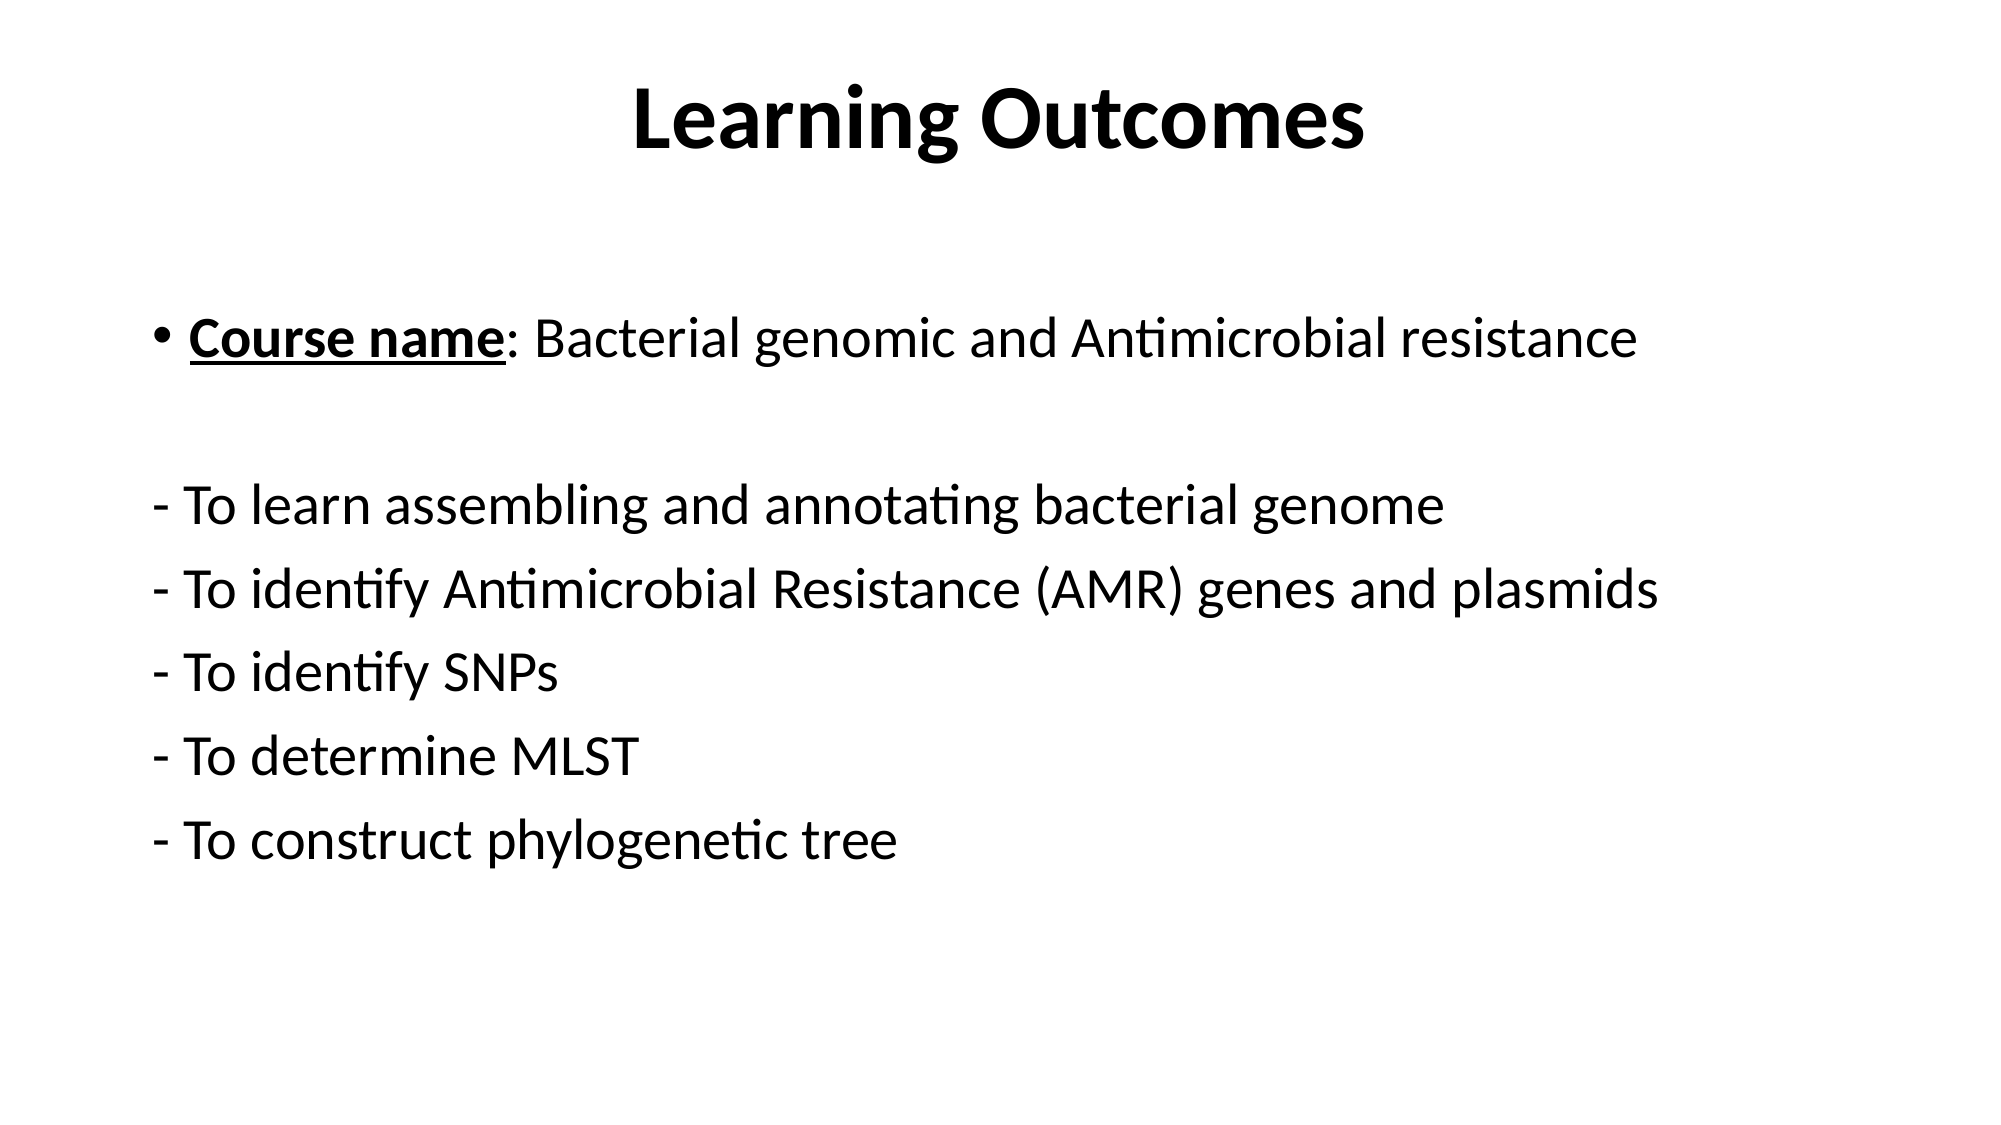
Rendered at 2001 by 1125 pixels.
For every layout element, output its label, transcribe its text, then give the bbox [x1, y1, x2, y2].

list Course name: Bacterial genomic and Antimicrobial resistance - To learn assembling and annotating bacterial genome - To identify Antimicrobial Resistance (AMR) genes and plasmids - To identify SNPs - To determine MLST - To construct phylogenetic tree [137, 299, 1863, 1014]
title Learning Outcomes [137, 10, 1863, 229]
